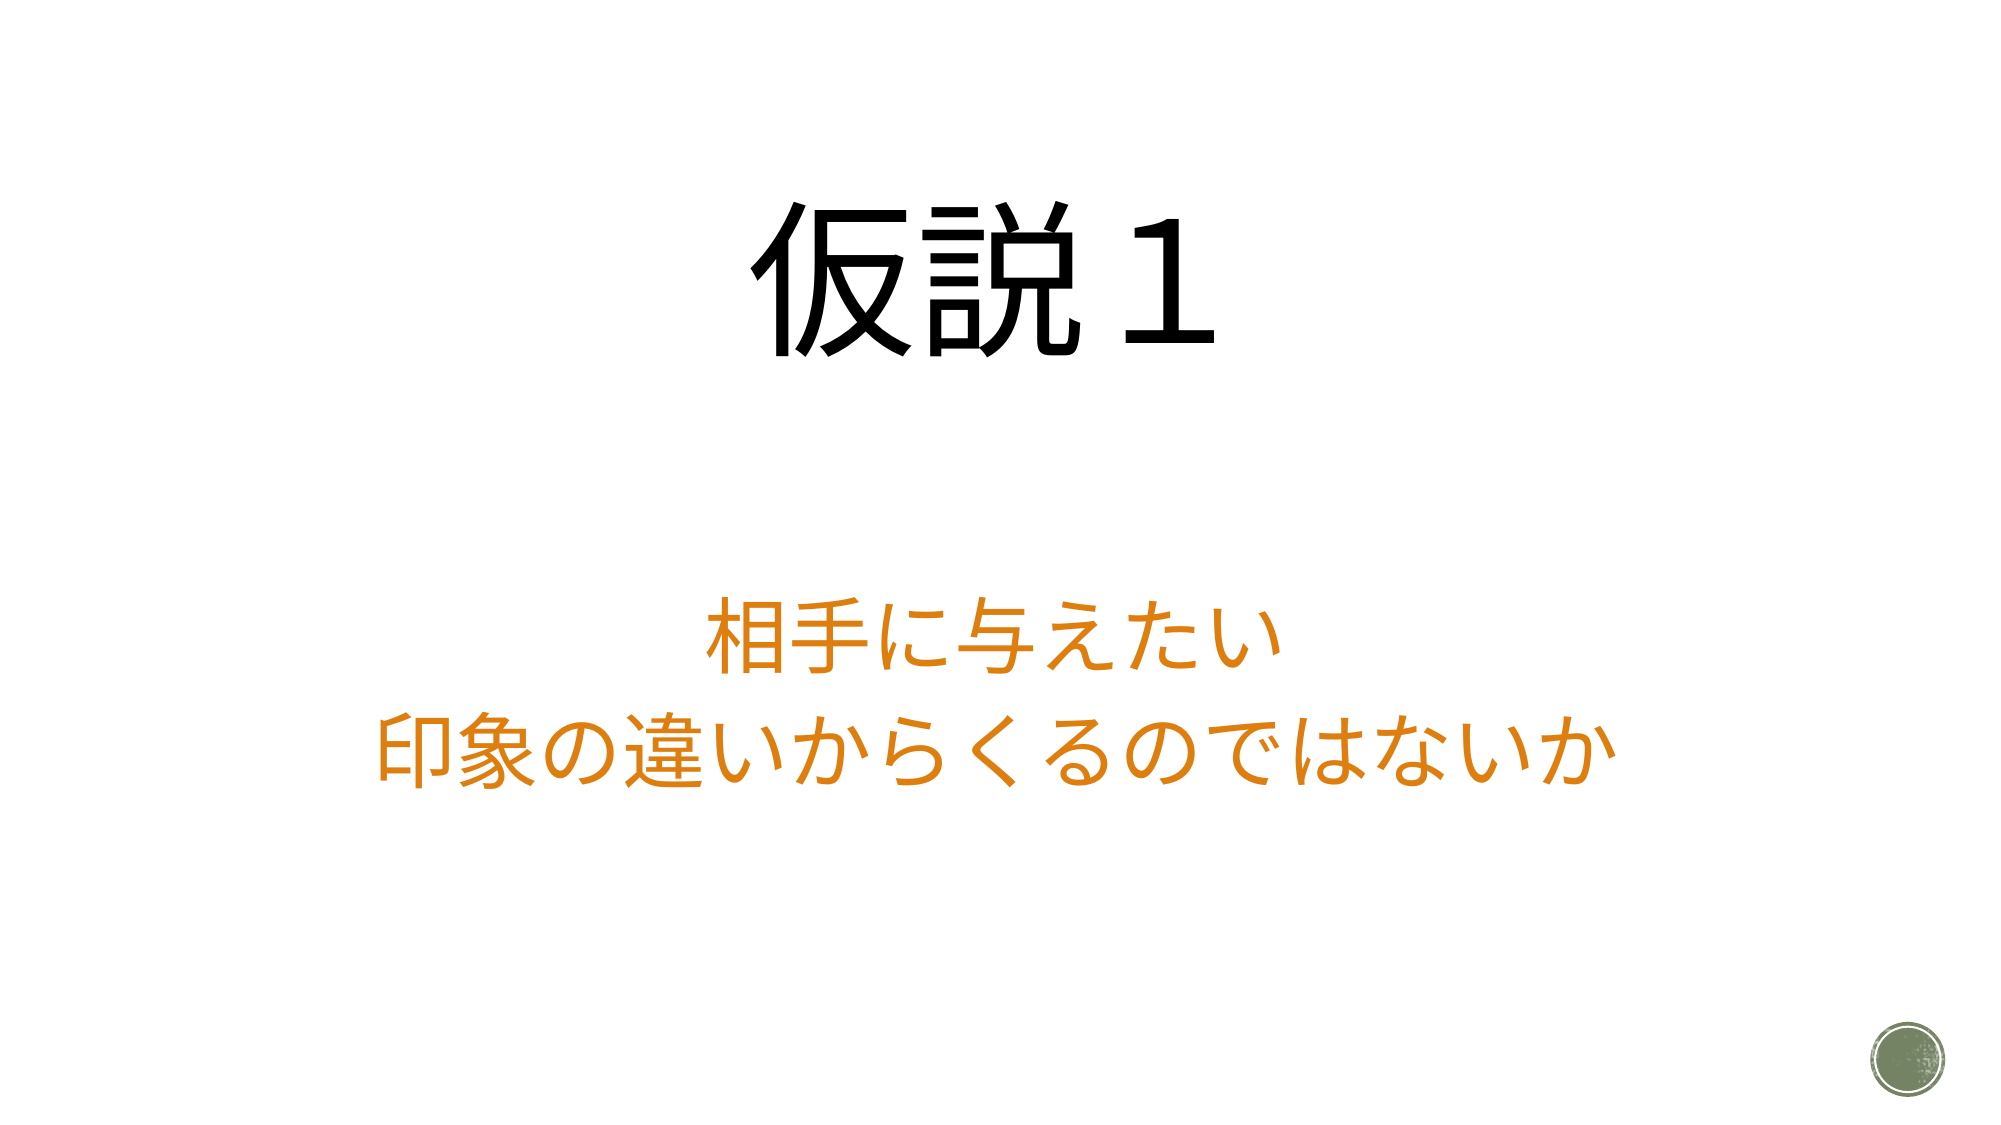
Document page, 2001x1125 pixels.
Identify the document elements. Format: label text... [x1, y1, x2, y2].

title 仮説１ [175, 79, 1826, 348]
list 相手に与えたい 印象の違いからくるのではないか [85, 348, 1907, 1013]
